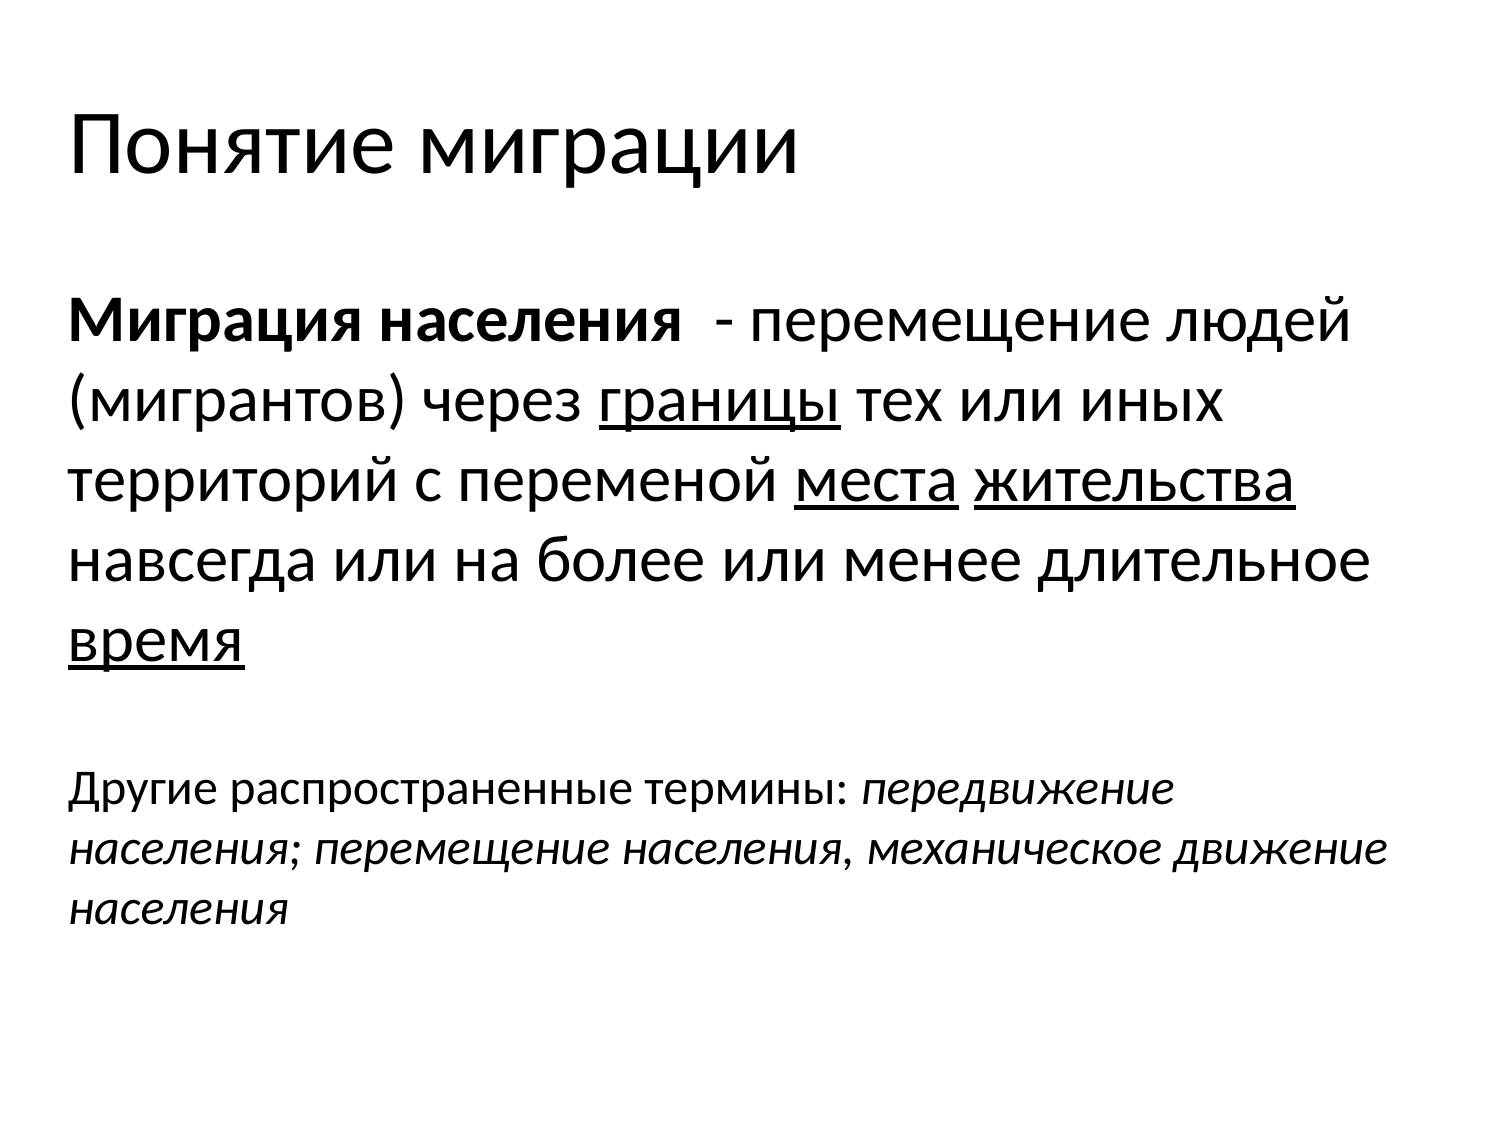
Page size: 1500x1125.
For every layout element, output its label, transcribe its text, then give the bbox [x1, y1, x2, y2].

title Понятие миграции [53, 42, 1404, 231]
text_box Миграция населения - перемещение людей (мигрантов) через границы тех или иных территорий с переменой места жительства навсегда или на более или менее длительное время Другие распространенные термины: передвижение населения; перемещение населения, механическое движение населения [53, 267, 1412, 942]
